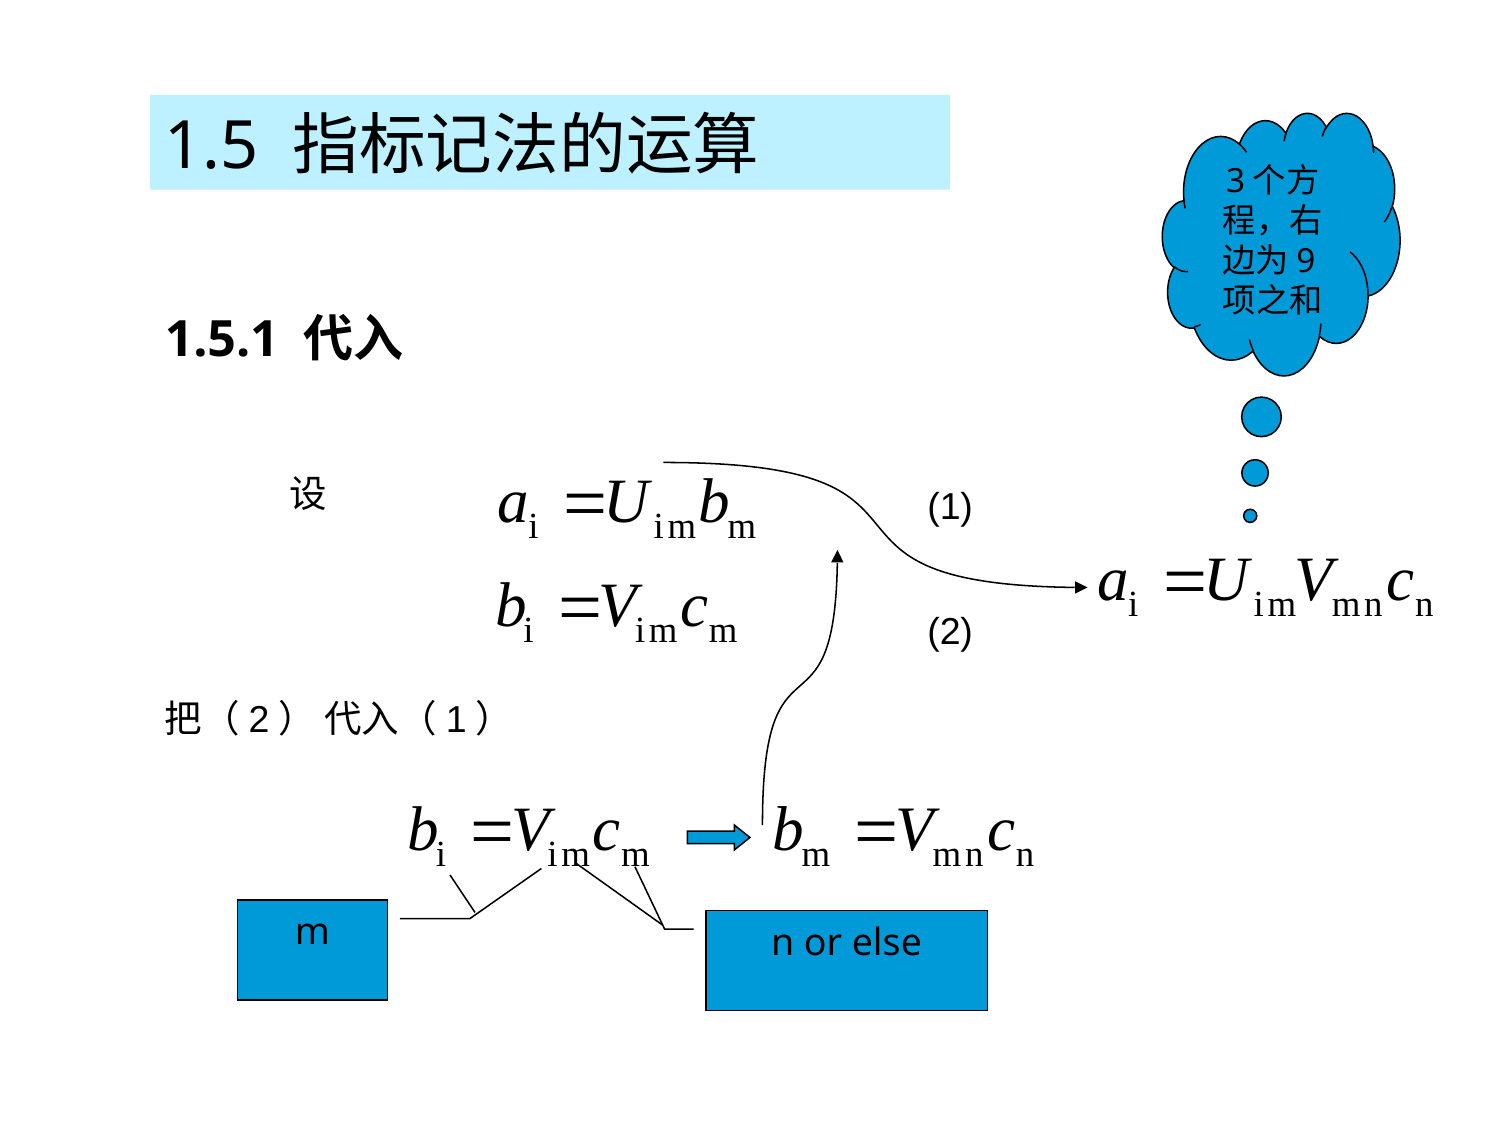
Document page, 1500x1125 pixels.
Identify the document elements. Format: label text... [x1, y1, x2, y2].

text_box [399, 787, 663, 888]
text_box m [237, 900, 388, 1000]
text_box (2) [939, 599, 1025, 660]
text_box [687, 825, 750, 850]
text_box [762, 549, 838, 825]
text_box (1) [939, 474, 1025, 535]
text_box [487, 462, 812, 663]
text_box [764, 787, 1049, 888]
text_box 设 [274, 462, 413, 523]
text_box 3个方程，右边为9项之和 [1241, 397, 1282, 437]
text_box 1.5 指标记法的运算 [150, 94, 950, 190]
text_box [1087, 537, 1446, 638]
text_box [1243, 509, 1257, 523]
text_box 3个方程，右边为9项之和 [1241, 459, 1269, 487]
text_box 把（2） 代入（1） [149, 687, 663, 748]
text_box 1.5.1 代入 [150, 299, 488, 374]
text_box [812, 312, 939, 737]
text_box n or else [706, 910, 988, 1011]
text_box 3个方程，右边为9项之和 [1162, 113, 1401, 376]
